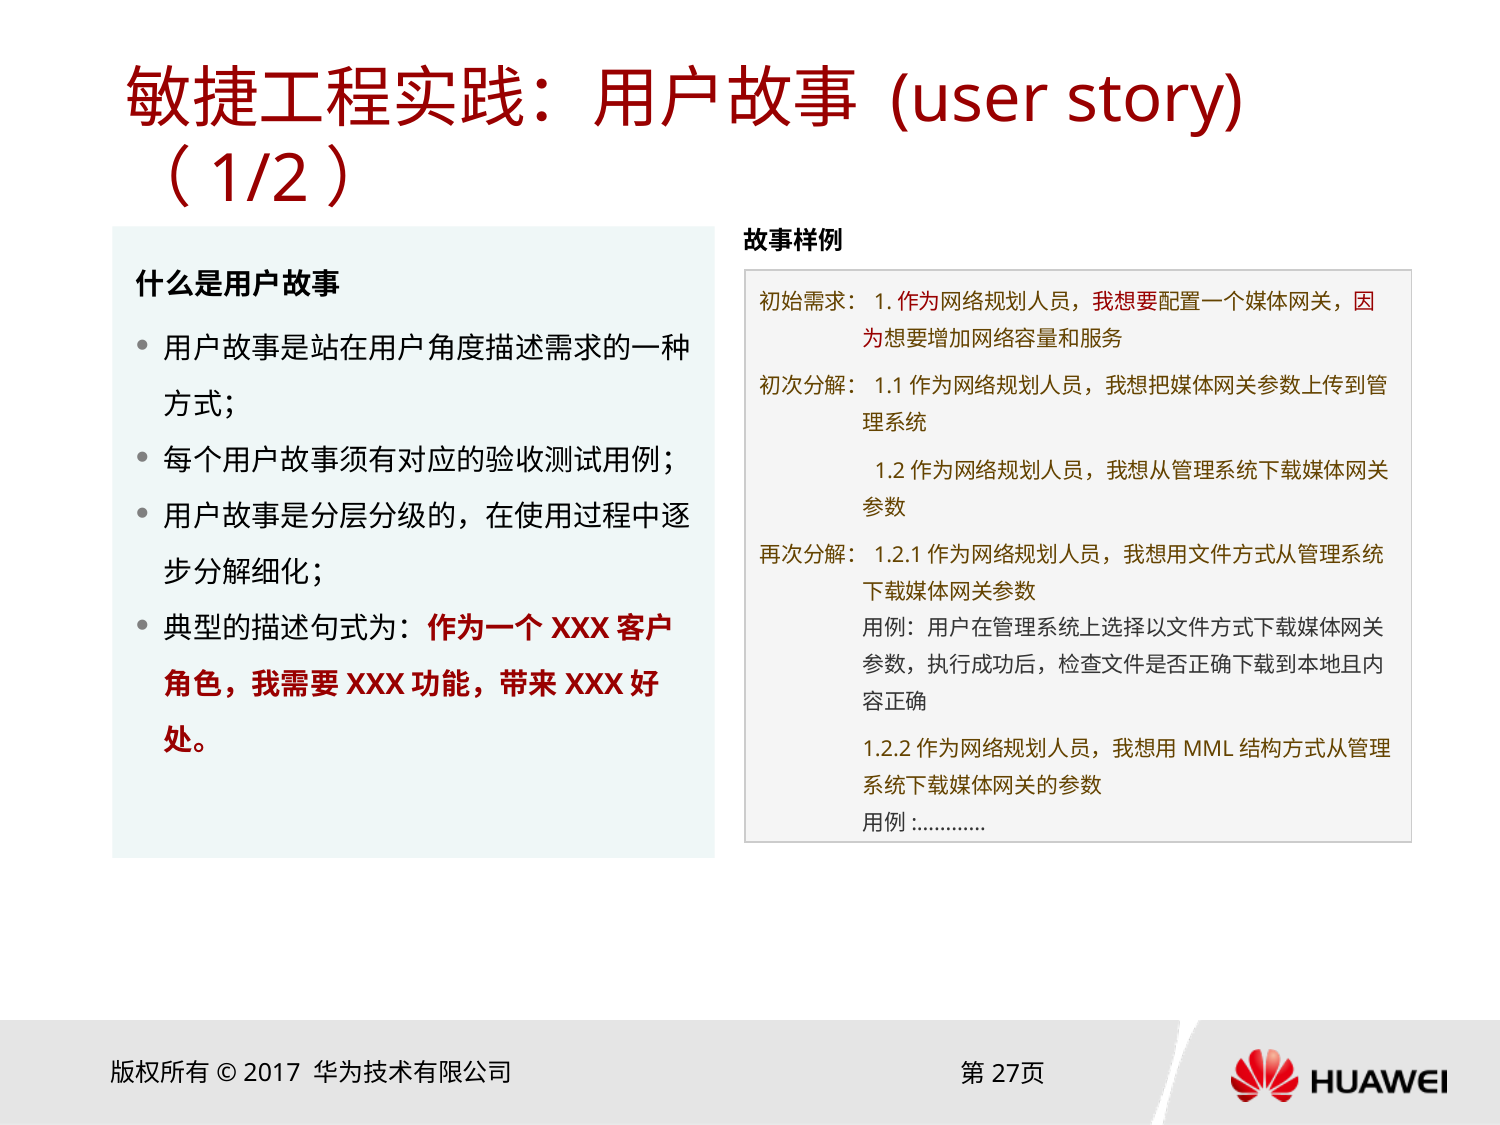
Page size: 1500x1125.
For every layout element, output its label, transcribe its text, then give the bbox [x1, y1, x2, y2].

text_box 故事样例 [714, 217, 892, 263]
title 敏捷工程实践：用户故事 (user story)（1/2） [111, 63, 1448, 207]
text_box 初始需求：1.作为网络规划人员，我想要配置一个媒体网关，因为想要增加网络容量和服务 初次分解：1.1作为网络规划人员，我想把媒体网关参数上传到管理系统 1.2作为网络规划人员，我想从管理系统下载媒体网关参数 再次分解：1.2.1作为网络规划人员，我想用文件方式从管理系统下载媒体网关参数 用例：用户在管理系统上选择以文件方式下载媒体网关参数，执行成功后，检查文件是否正确下载到本地且内容正确 1.2.2作为网络规划人员，我想用MML结构方式从管理系统下载媒体网关的参数 用例:………… [744, 270, 1412, 842]
text_box 什么是用户故事 用户故事是站在用户角度描述需求的一种方式； 每个用户故事须有对应的验收测试用例； 用户故事是分层分级的，在使用过程中逐步分解细化； 典型的描述句式为：作为一个XXX客户角色，我需要XXX功能，带来XXX好处。 [112, 226, 715, 858]
picture [0, 1020, 1500, 1125]
